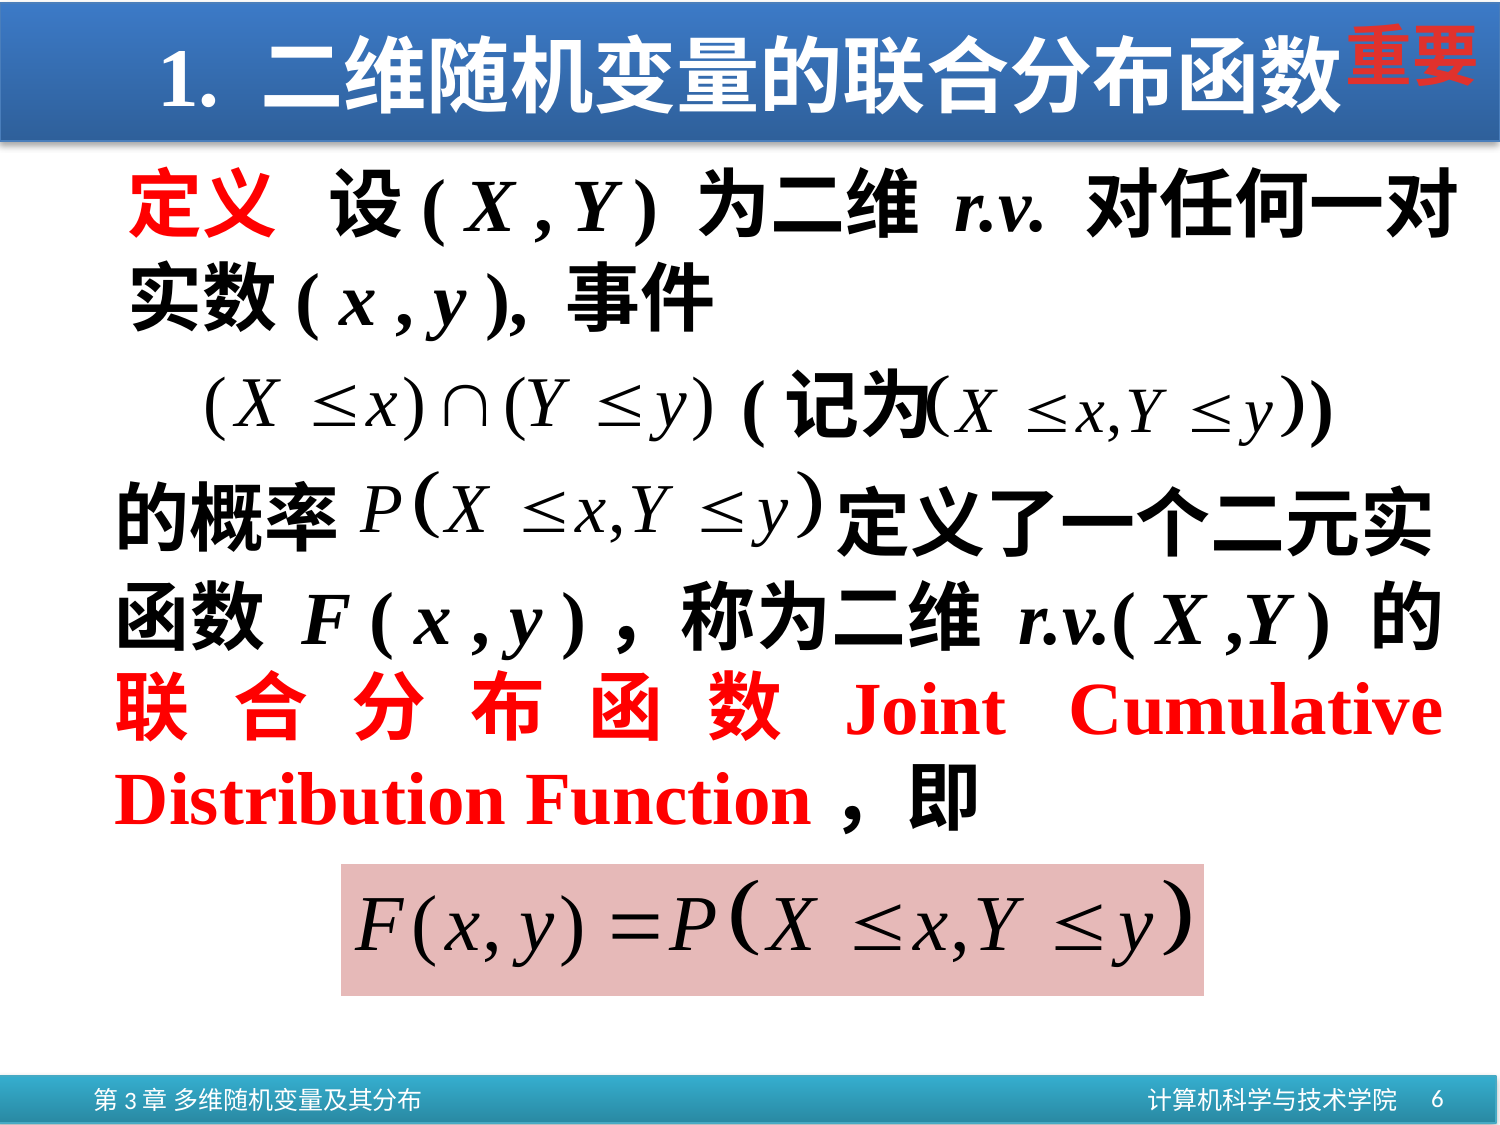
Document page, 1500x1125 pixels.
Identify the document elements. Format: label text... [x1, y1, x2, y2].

text_box 定义了一个二元实 [837, 468, 1465, 574]
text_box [100, 456, 833, 574]
title 1. 二维随机变量的联合分布函数 [75, 15, 1425, 132]
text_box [725, 349, 1351, 471]
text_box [340, 864, 1205, 997]
text_box 实数( x , y ), 事件 [112, 243, 1347, 349]
text_box 重要 [1330, 5, 1495, 101]
text_box 函数 F ( x , y )，称为二维 r.v.( X ,Y ) 的联合分布函数Joint Cumulative Distribution Function，即 [100, 562, 1459, 848]
text_box 定义 设( X , Y ) 为二维 r.v. 对任何一对 [112, 148, 1488, 254]
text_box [193, 360, 720, 455]
